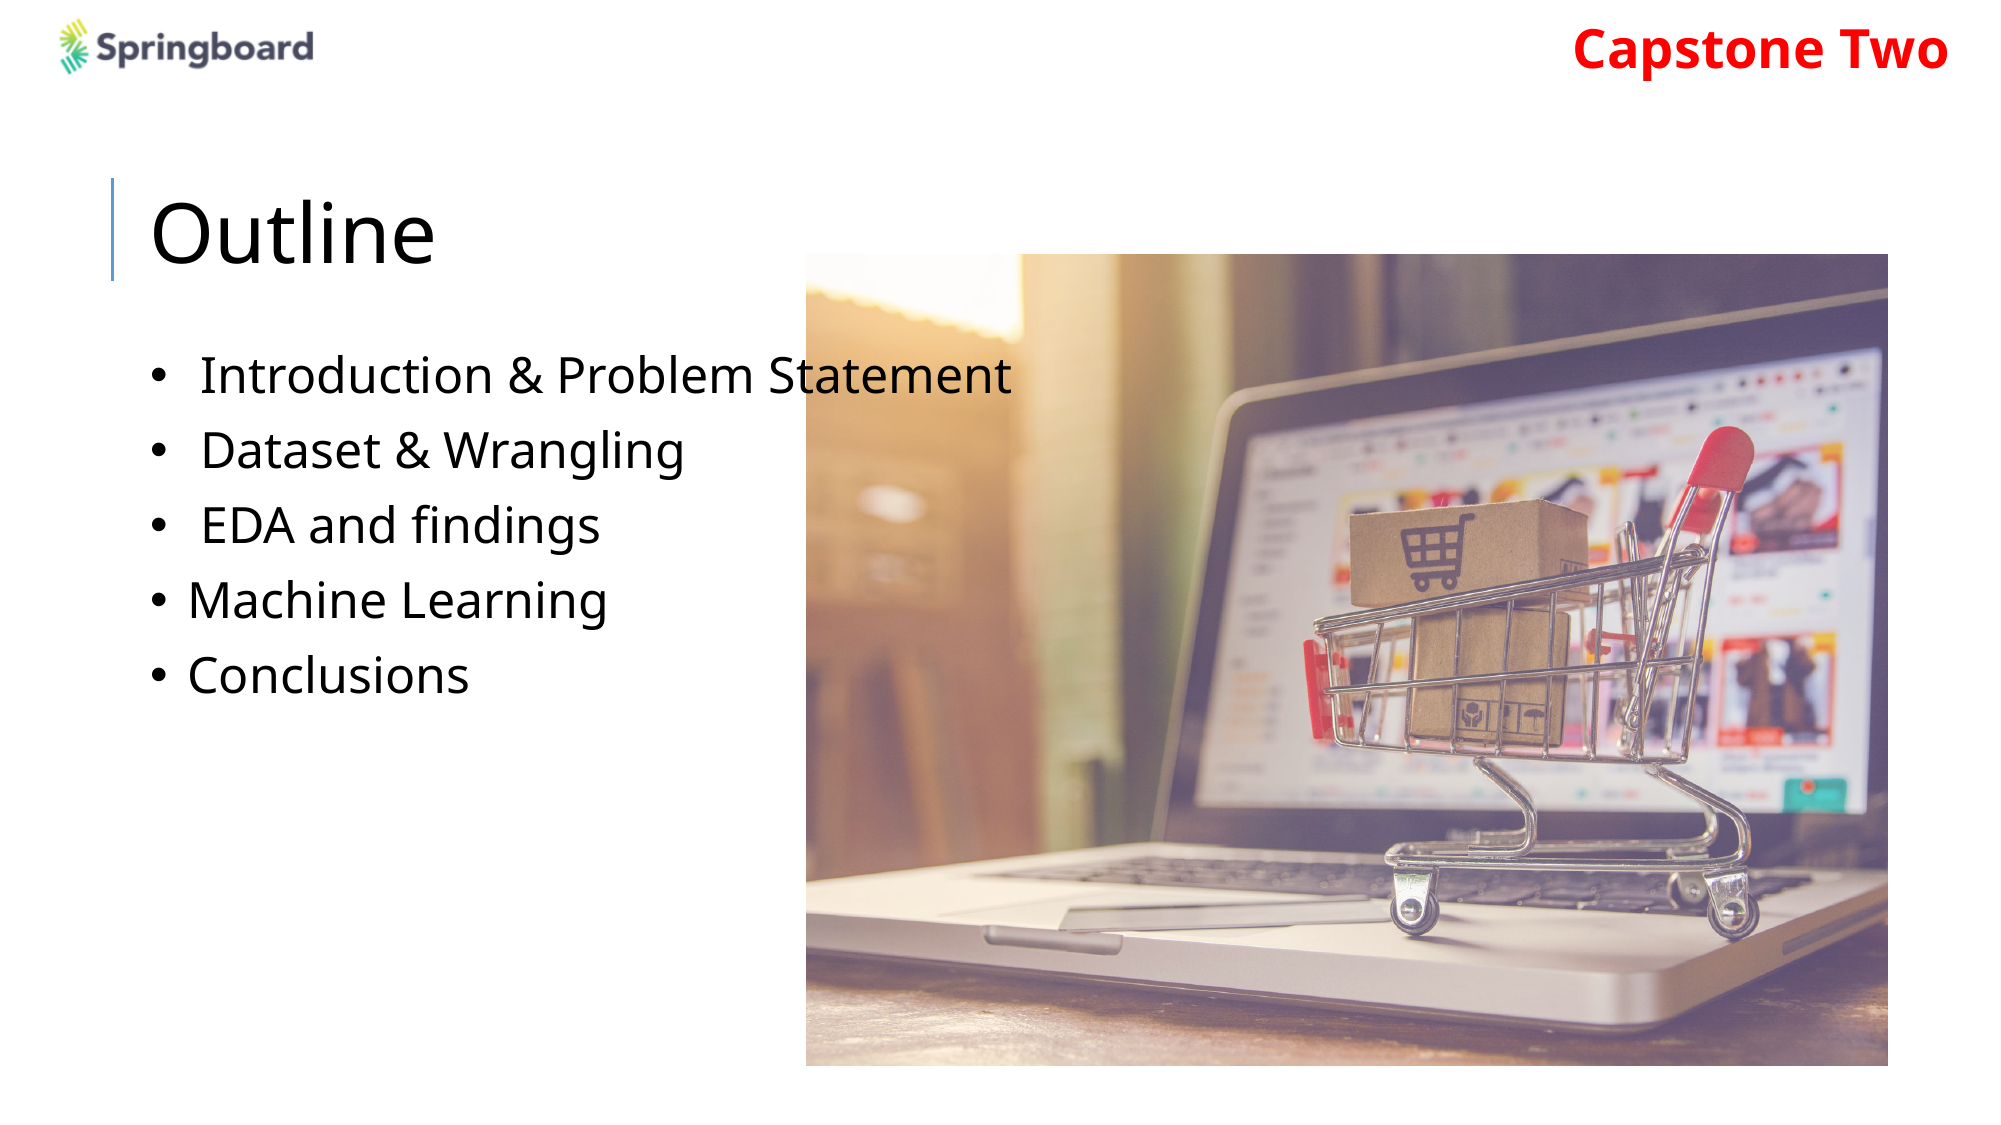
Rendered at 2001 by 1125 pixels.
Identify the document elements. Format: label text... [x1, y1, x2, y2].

picture [806, 254, 1888, 1066]
list Introduction & Problem Statement Dataset & Wrangling EDA and findings Machine Learning Conclusions [135, 343, 806, 1004]
picture [0, 4, 369, 88]
text_box Outline [134, 172, 664, 288]
